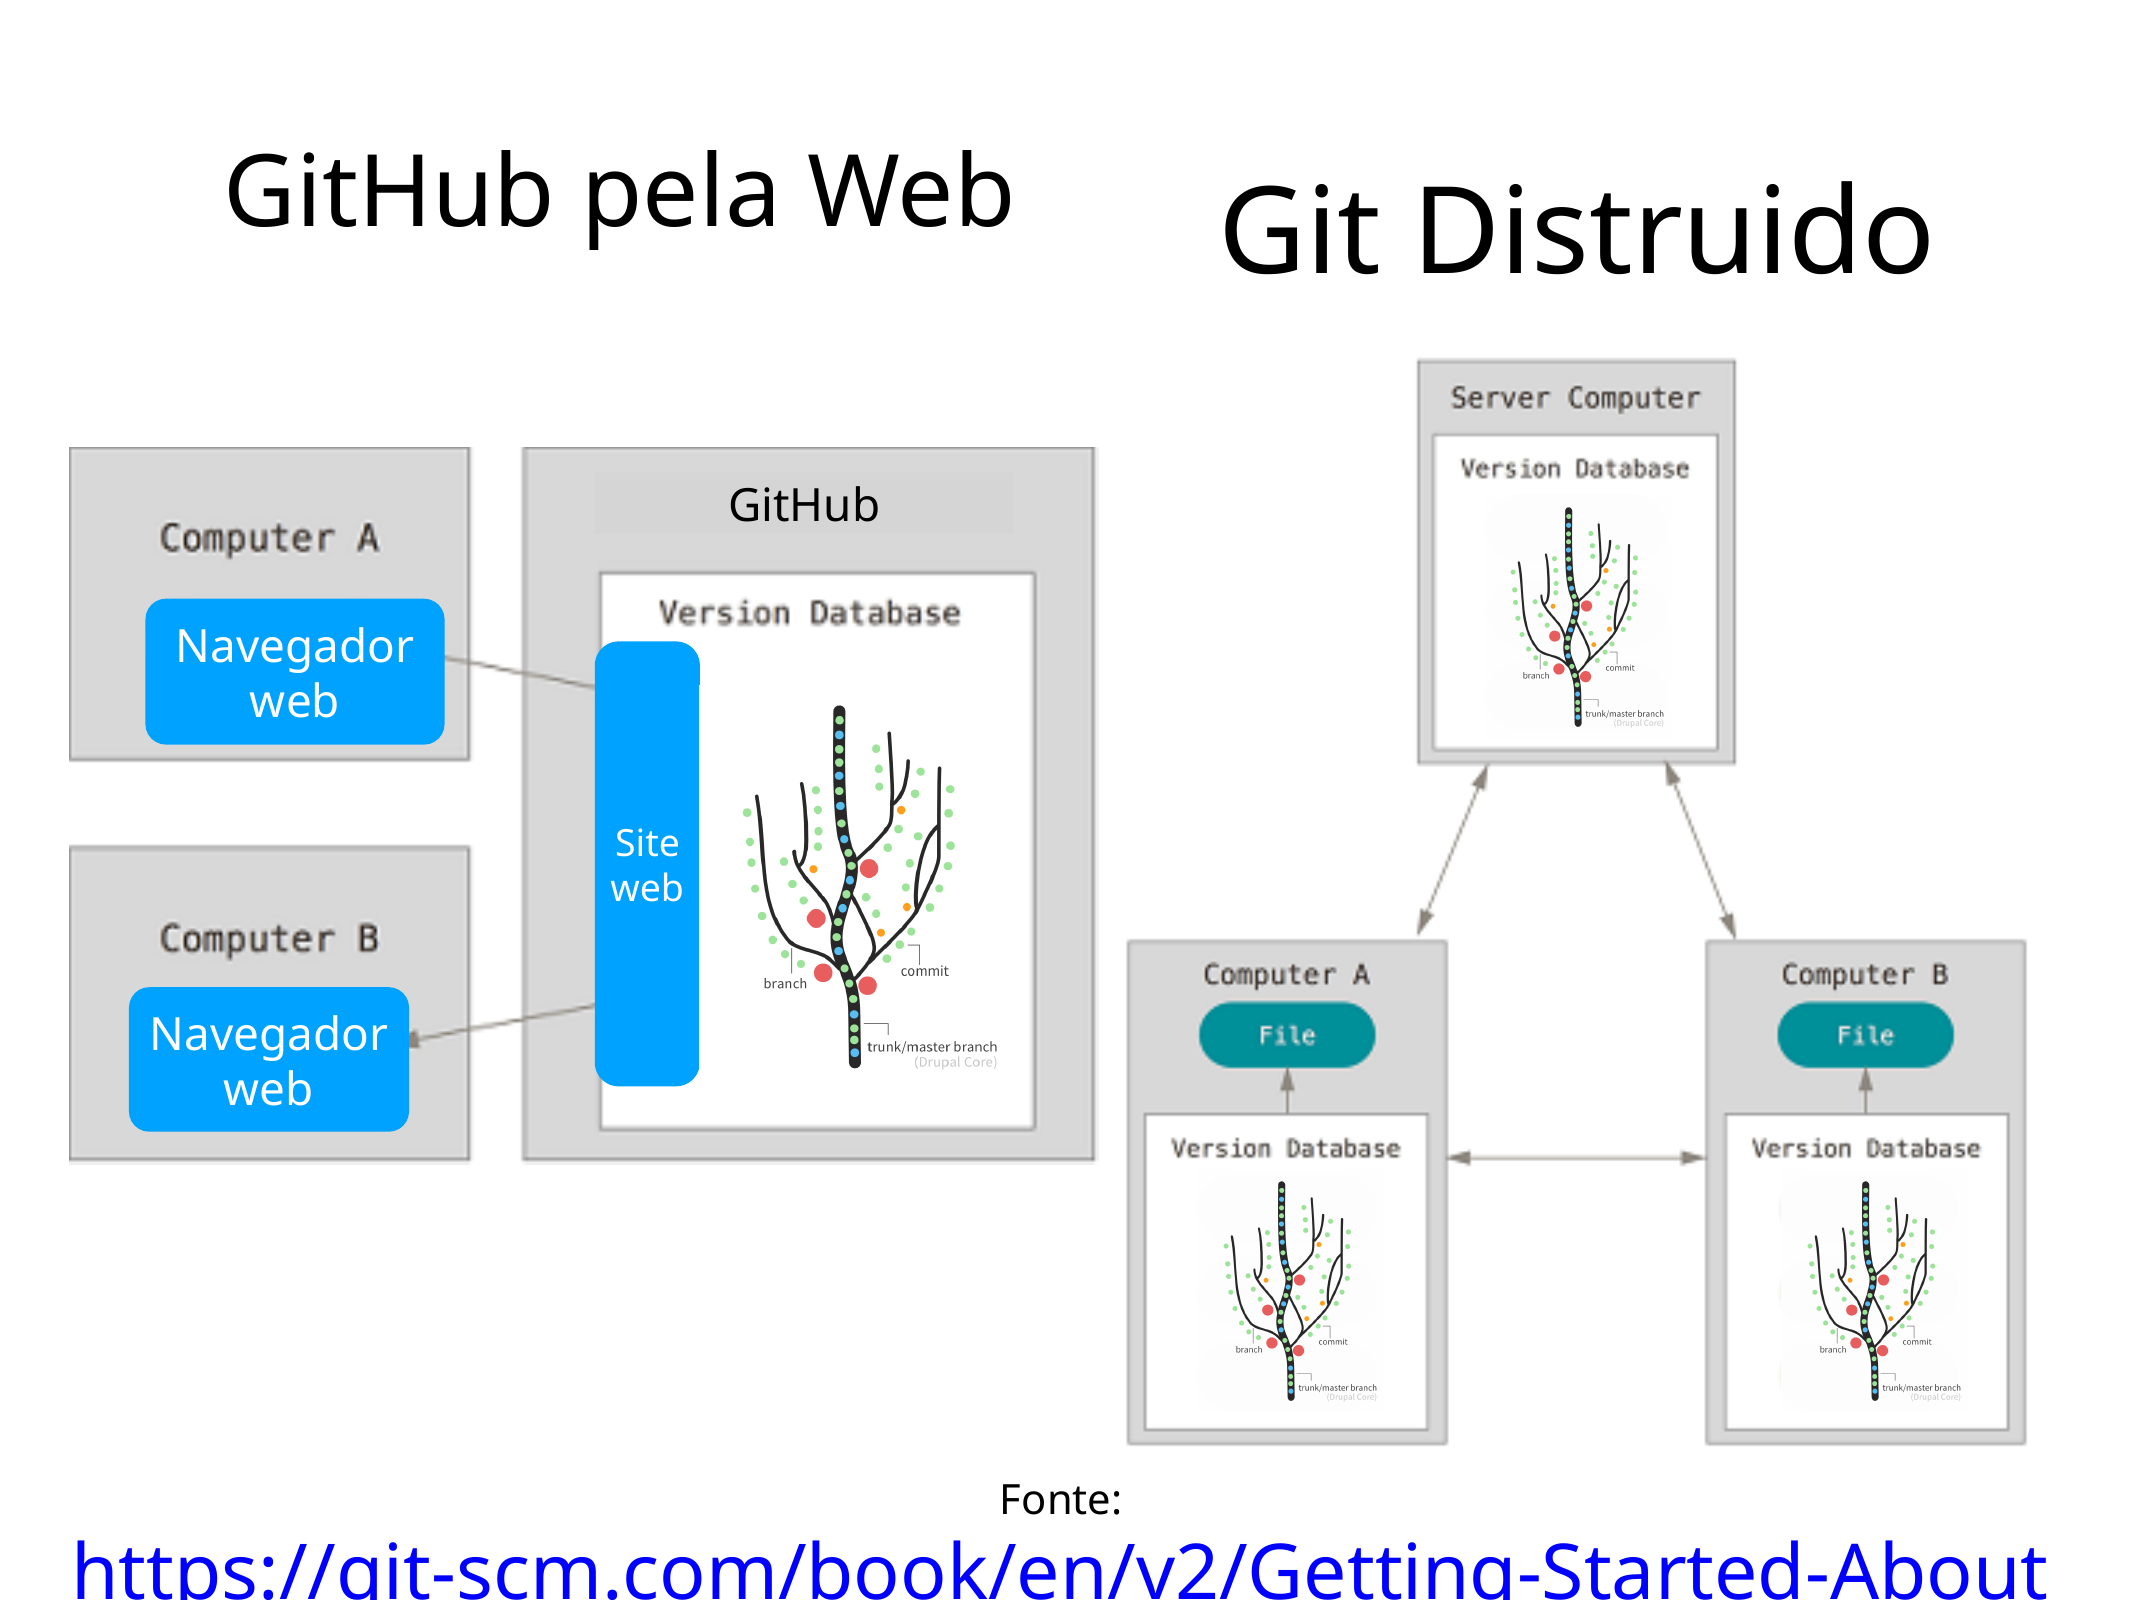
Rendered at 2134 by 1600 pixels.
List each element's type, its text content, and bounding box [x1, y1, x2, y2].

picture [1111, 345, 2044, 1463]
list Fonte: https://git-scm.com/book/en/v2/Getting-Started-About-Version-Control [63, 1464, 2071, 1550]
picture [68, 447, 1099, 1166]
text_box GitHub pela Web [0, 0, 1348, 255]
title Git Distruido [1140, 0, 2015, 307]
